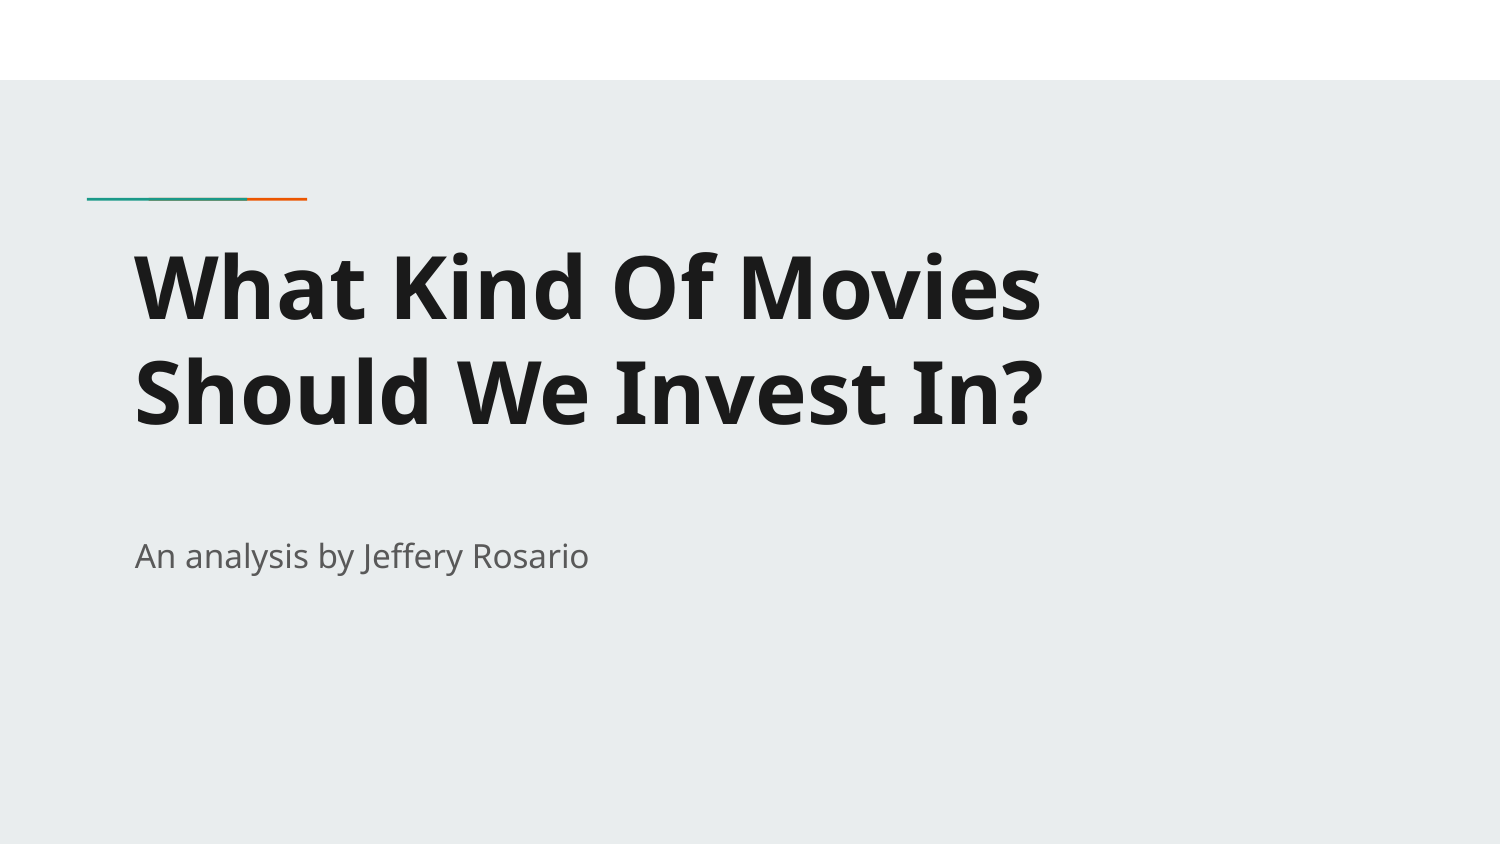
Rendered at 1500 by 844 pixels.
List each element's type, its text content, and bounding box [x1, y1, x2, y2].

subtitle An analysis by Jeffery Rosario [119, 520, 1381, 610]
title What Kind Of Movies Should We Invest In? [119, 216, 1381, 490]
